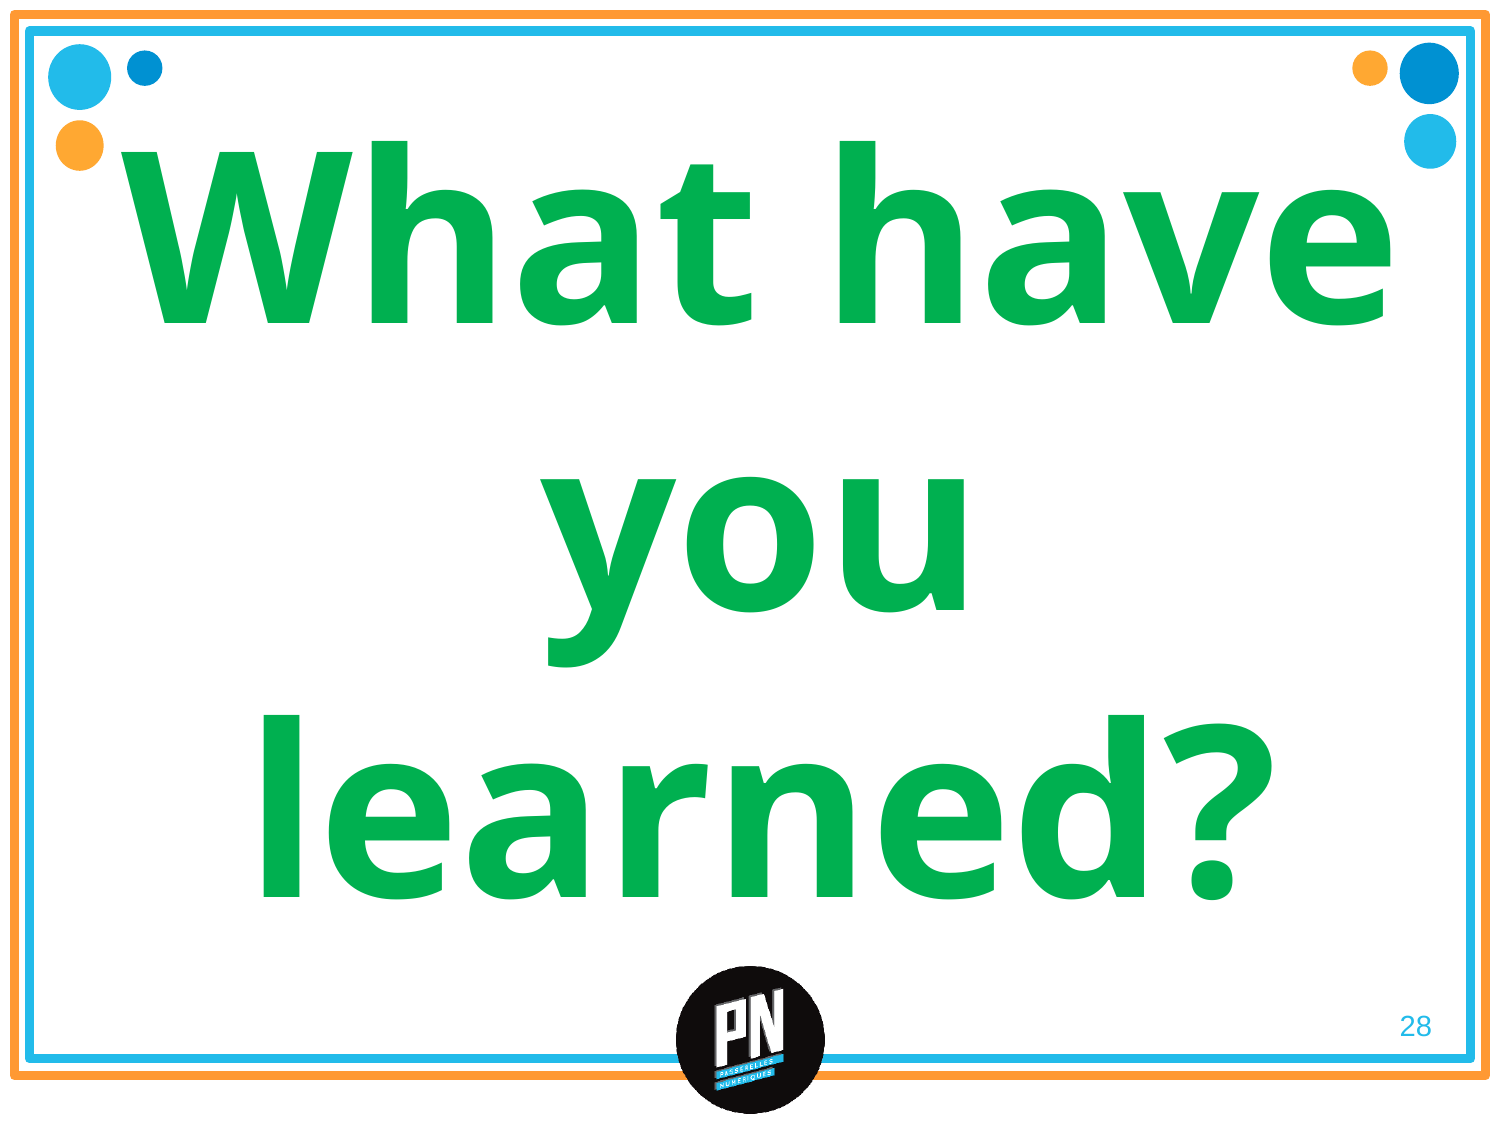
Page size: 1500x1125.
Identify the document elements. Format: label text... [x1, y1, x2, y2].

picture [674, 964, 826, 1115]
title What have you learned? [87, 437, 1436, 592]
